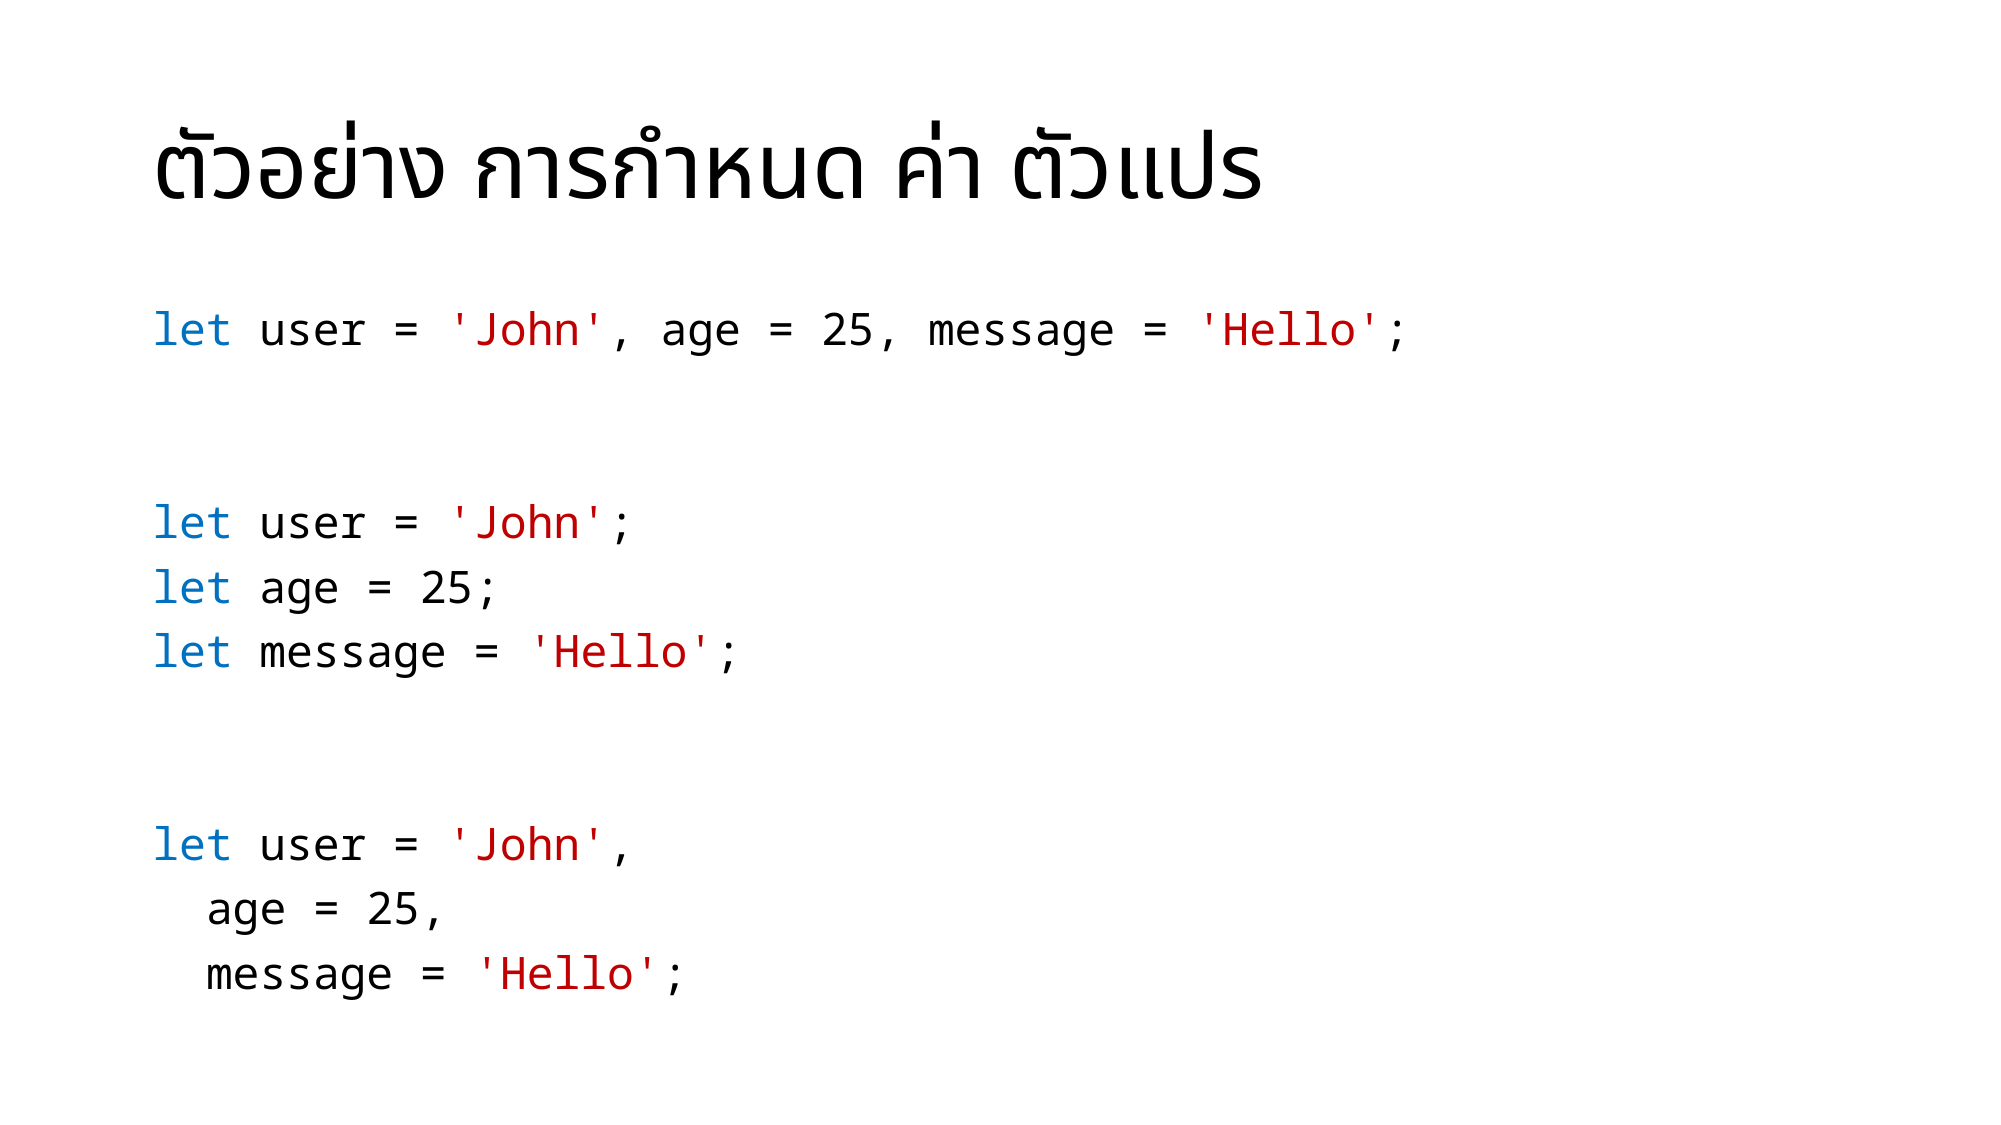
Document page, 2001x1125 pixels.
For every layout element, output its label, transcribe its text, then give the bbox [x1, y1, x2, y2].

title ตัวอย่าง การกำหนด ค่า ตัวแปร [137, 59, 1863, 278]
list let user = 'John', age = 25, message = 'Hello'; let user = 'John'; let age = 25; let message = 'Hello'; let user = 'John', age = 25, message = 'Hello'; [137, 299, 1863, 1014]
